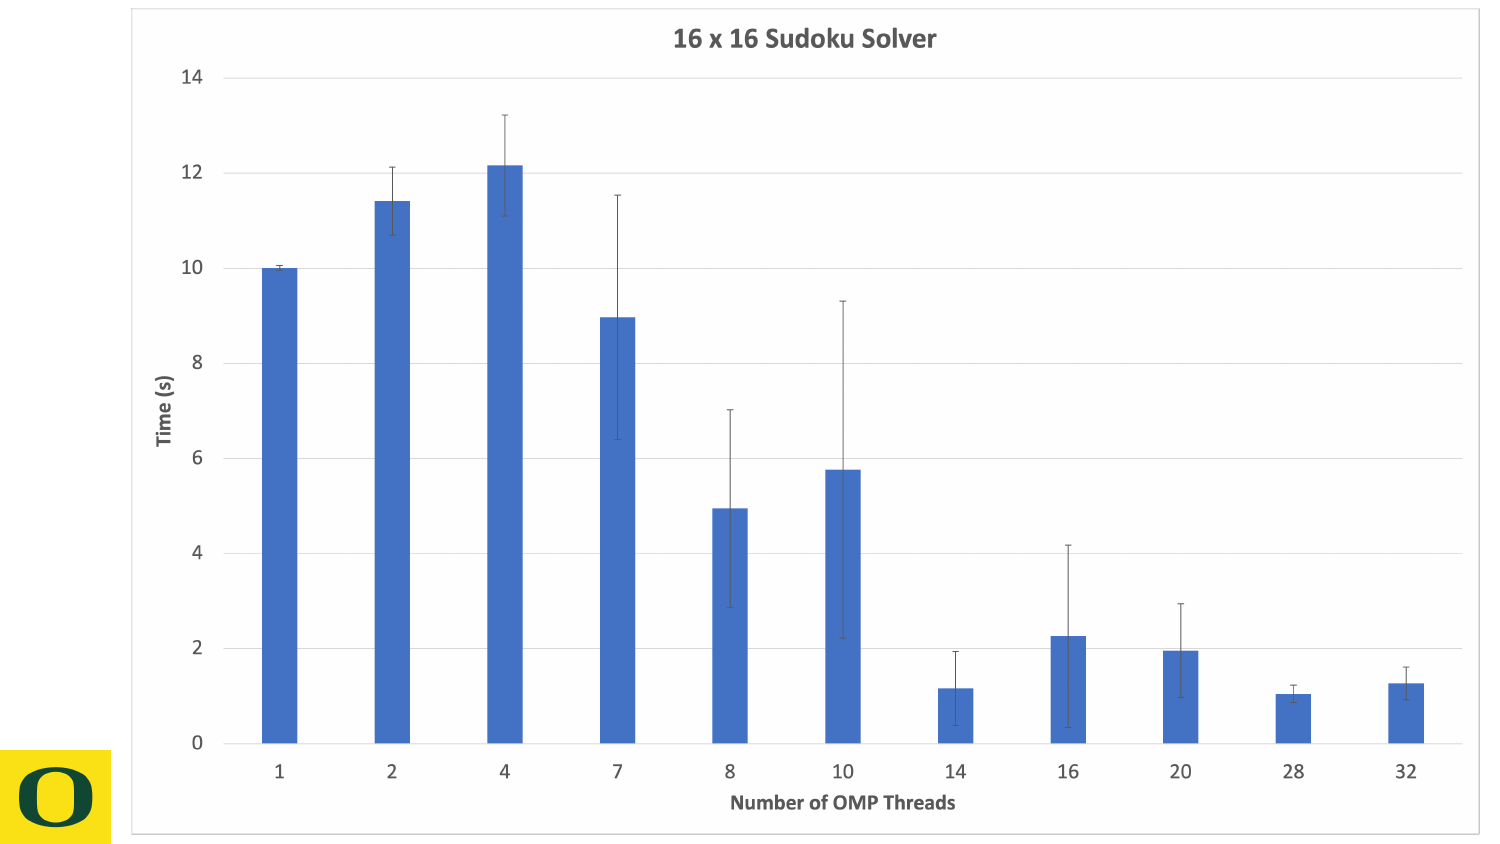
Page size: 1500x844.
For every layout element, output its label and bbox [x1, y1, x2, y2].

picture [130, 8, 1481, 836]
picture [0, 750, 111, 844]
